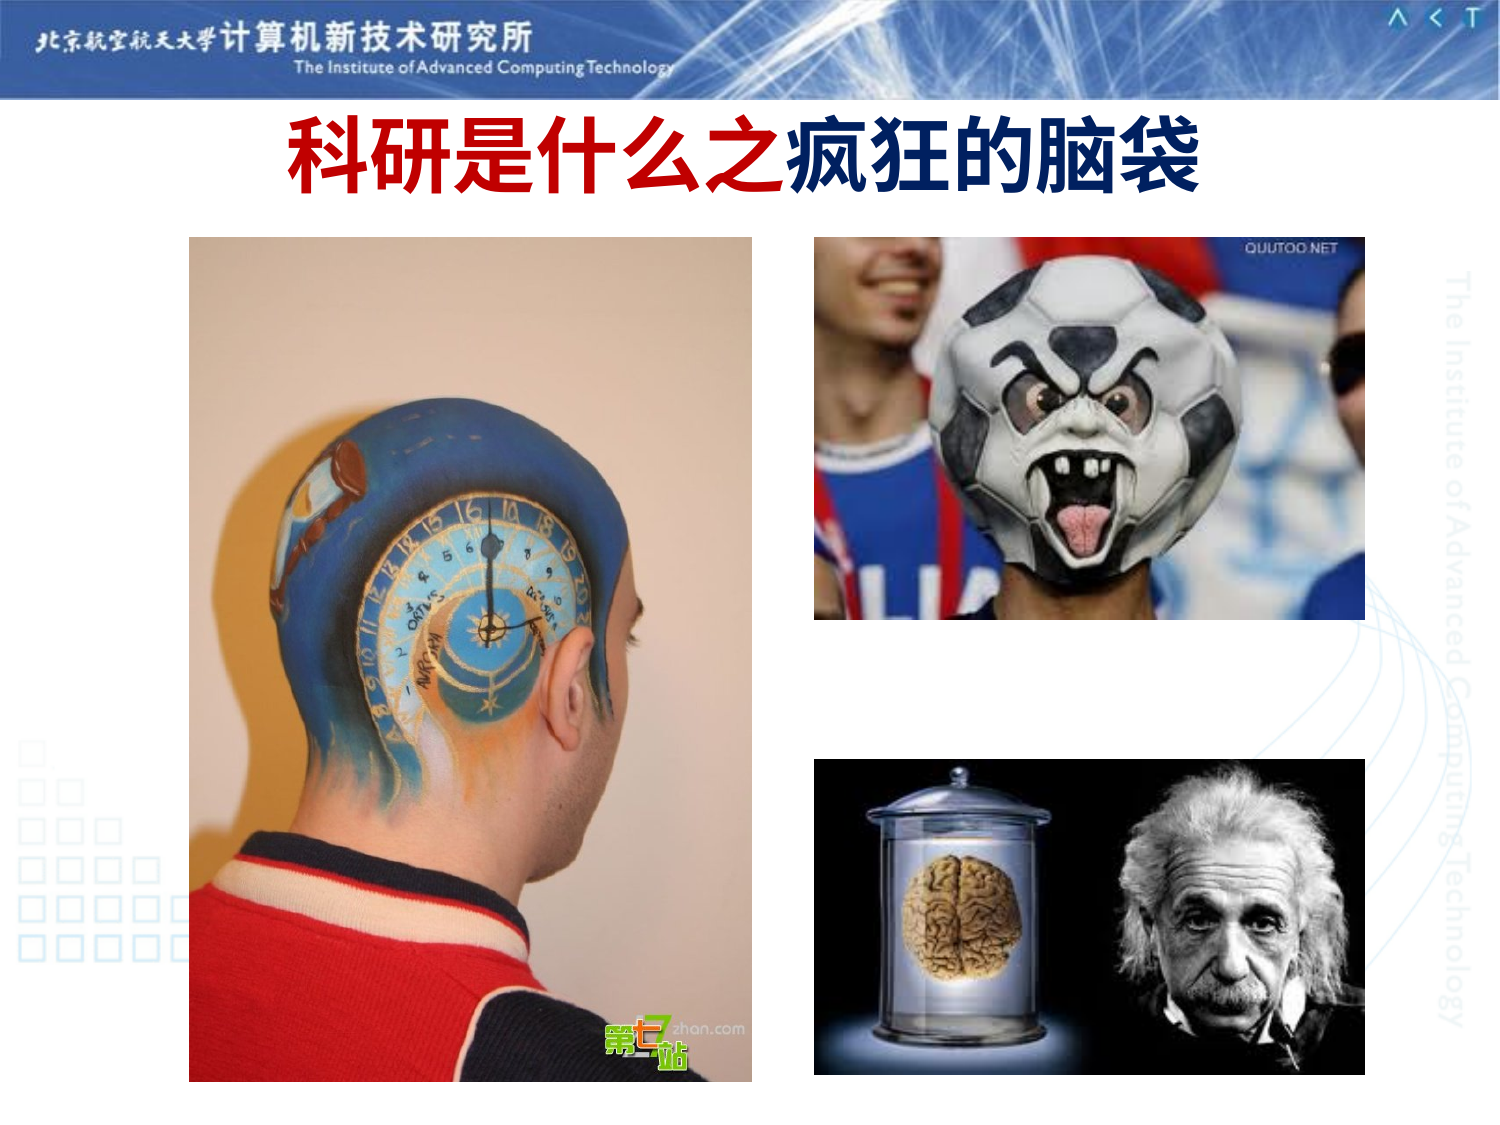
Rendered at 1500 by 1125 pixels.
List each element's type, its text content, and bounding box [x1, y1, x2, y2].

picture [0, 0, 1500, 100]
picture [0, 237, 1500, 1082]
title 科研是什么之疯狂的脑袋 [17, 90, 1471, 218]
